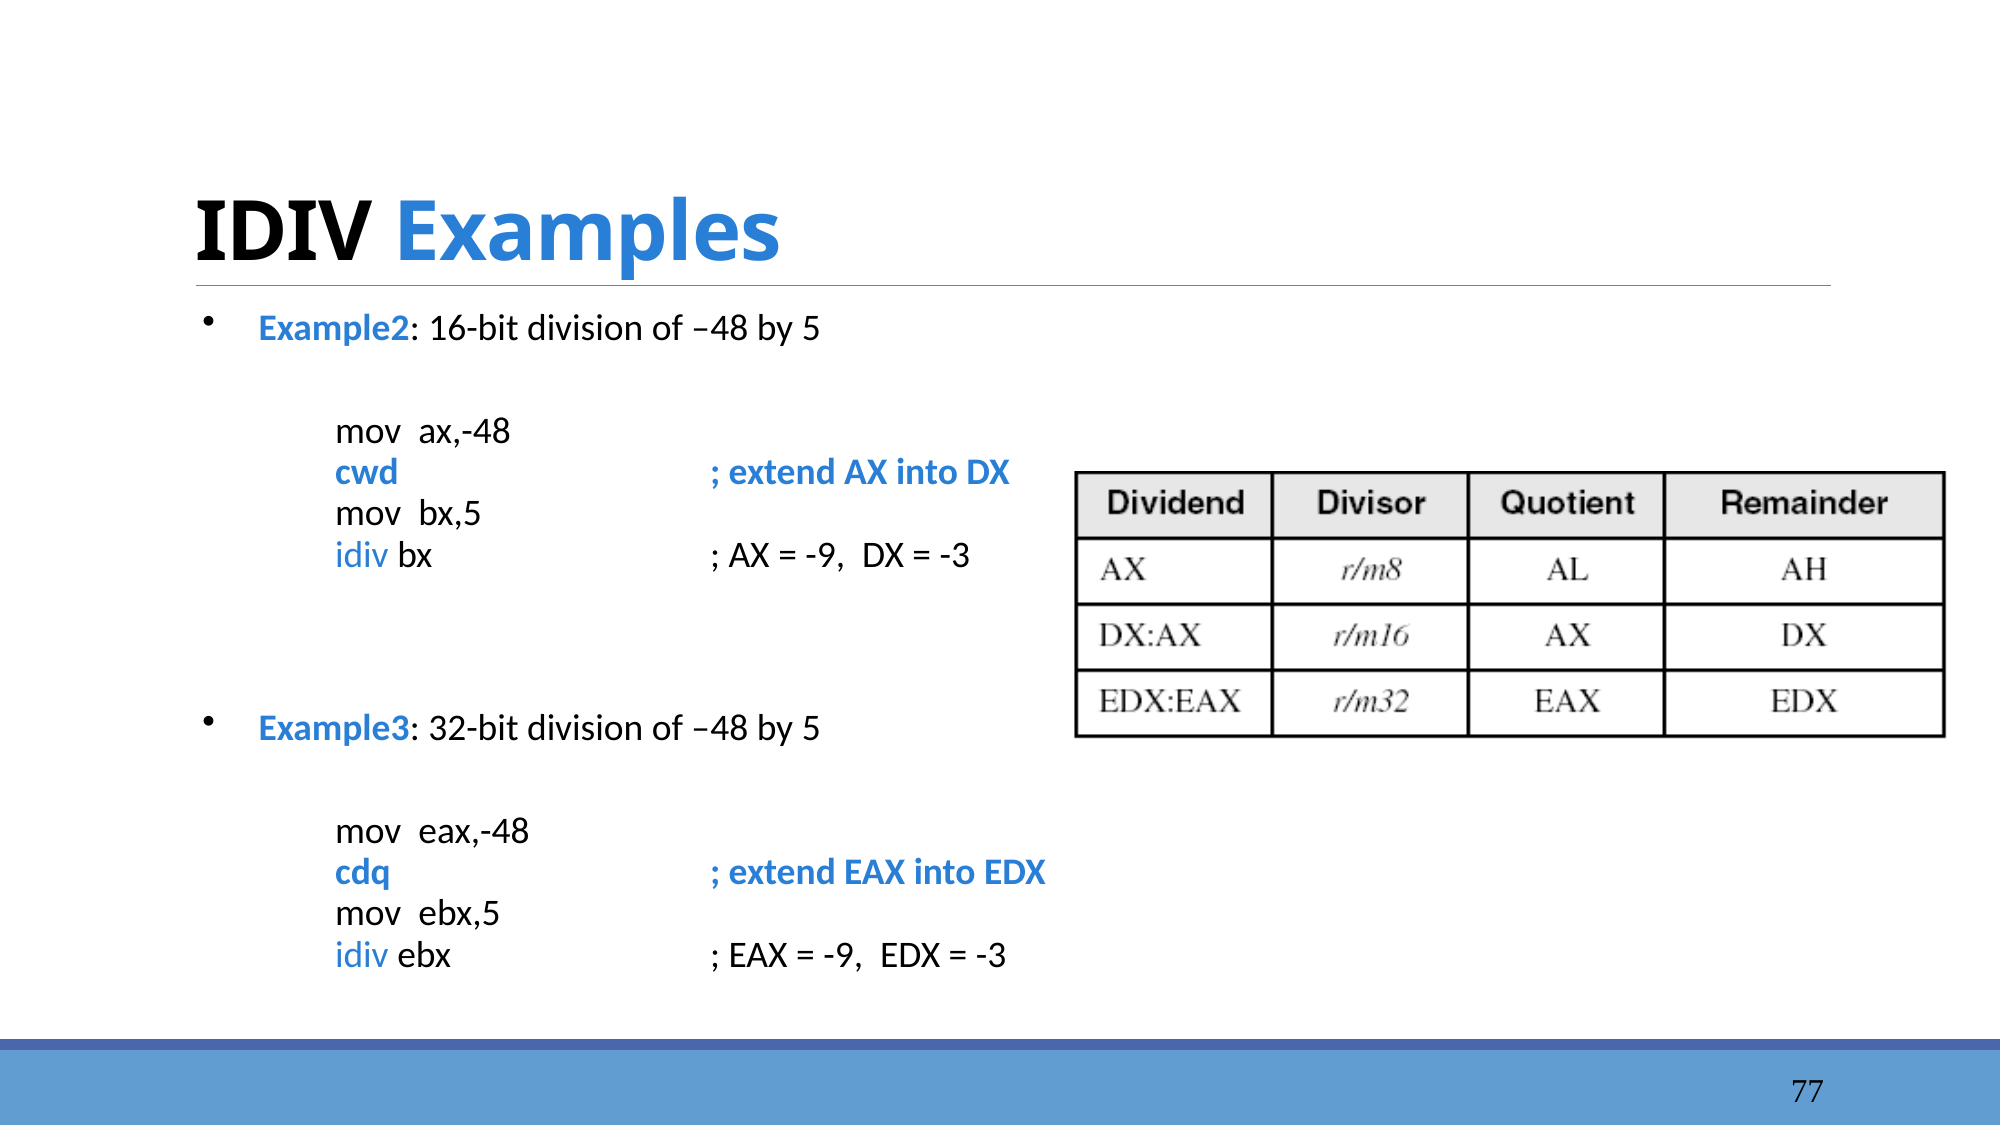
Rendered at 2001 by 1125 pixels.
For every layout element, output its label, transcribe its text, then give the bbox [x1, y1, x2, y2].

slide_number 78 [1624, 1059, 1840, 1120]
picture [1072, 470, 1949, 740]
text_box mov ax,-48 cwd ; extend AX into DX mov bx,5 idiv bx ; AX = -9, DX = -3 [312, 395, 1313, 633]
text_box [186, 694, 1388, 1034]
text_box Example2: 16-bit division of –48 by 5 [187, 295, 1388, 383]
title IDIV Examples [180, 47, 1830, 285]
